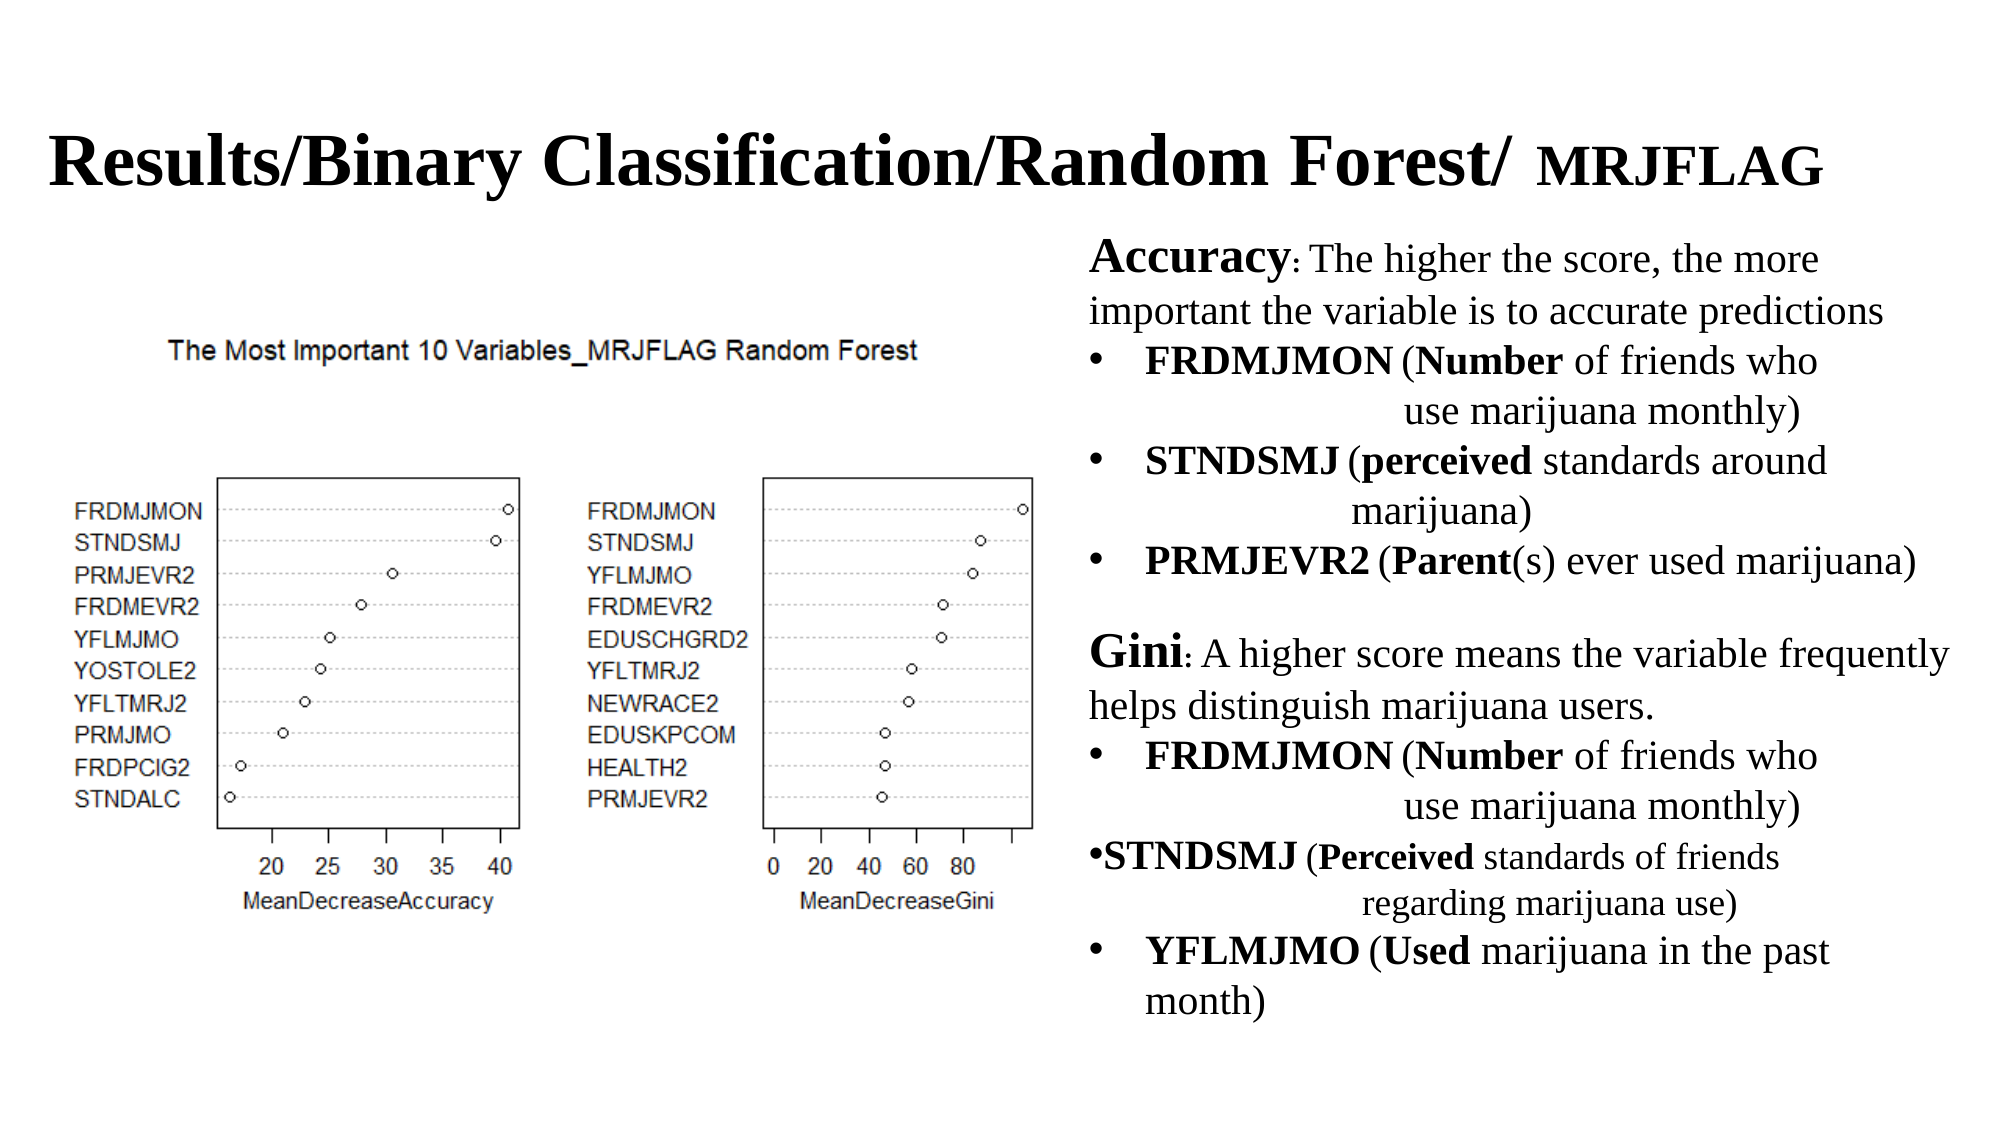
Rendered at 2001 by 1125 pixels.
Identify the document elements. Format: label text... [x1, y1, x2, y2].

text_box Accuracy: The higher the score, the more important the variable is to accurate predictions FRDMJMON (Number of friends who use marijuana monthly) STNDSMJ (perceived standards around marijuana) PRMJEVR2 (Parent(s) ever used marijuana) Gini: A higher score means the variable frequently helps distinguish marijuana users. FRDMJMON (Number of friends who use marijuana monthly) STNDSMJ (Perceived standards of friends regarding marijuana use) YFLMJMO (Used marijuana in the past month) [1073, 215, 1976, 1081]
text_box Results/Binary Classification/Random Forest/ MRJFLAG [33, 36, 1915, 254]
picture [48, 315, 1074, 942]
